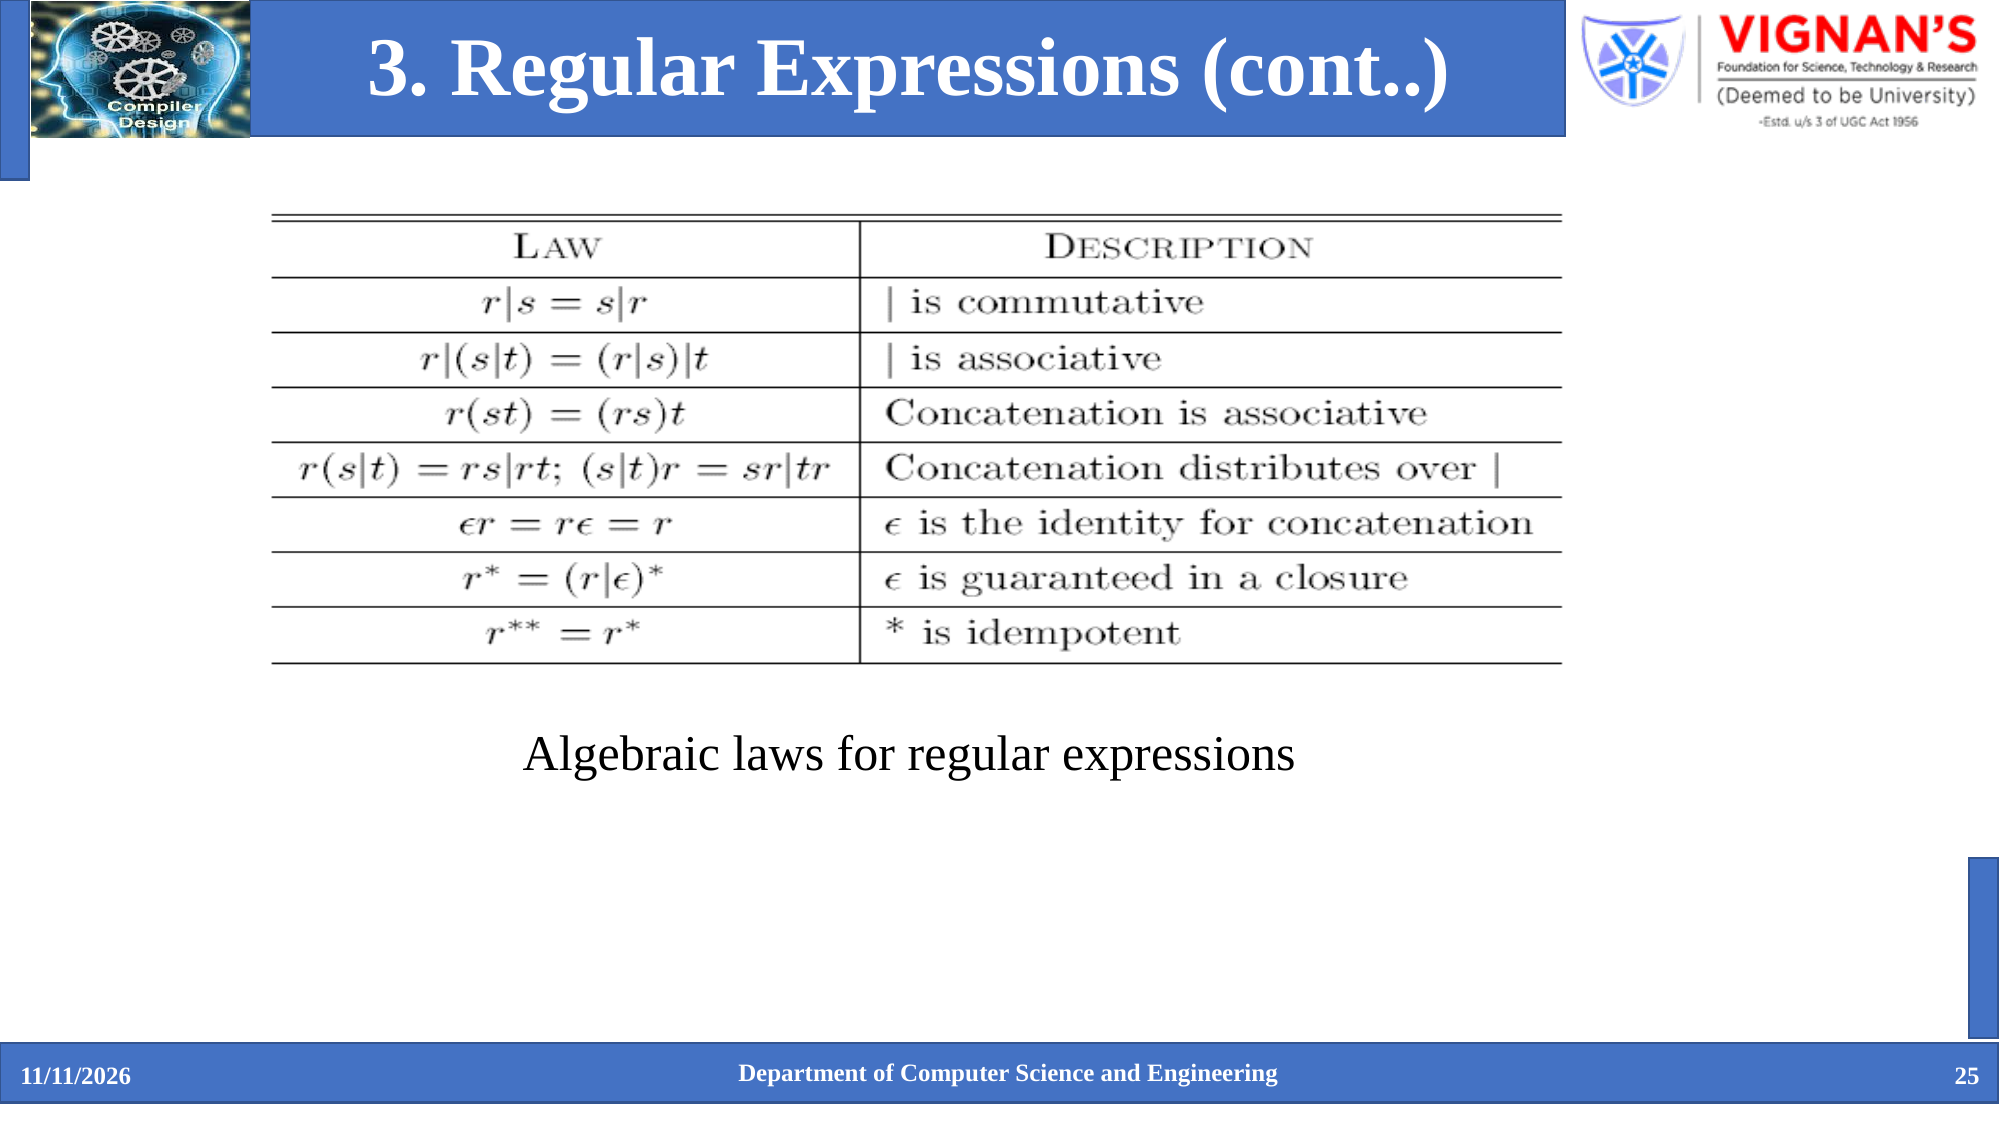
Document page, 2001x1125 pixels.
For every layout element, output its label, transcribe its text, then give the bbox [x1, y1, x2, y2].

picture [1565, 1, 1999, 138]
picture [251, 205, 1599, 677]
text_box Algebraic laws for regular expressions [409, 711, 1410, 789]
text_box Department of Computer Science and Engineering [596, 1049, 1421, 1094]
picture [31, 1, 250, 138]
title 3. Regular Expressions (cont..) [255, 5, 1564, 132]
